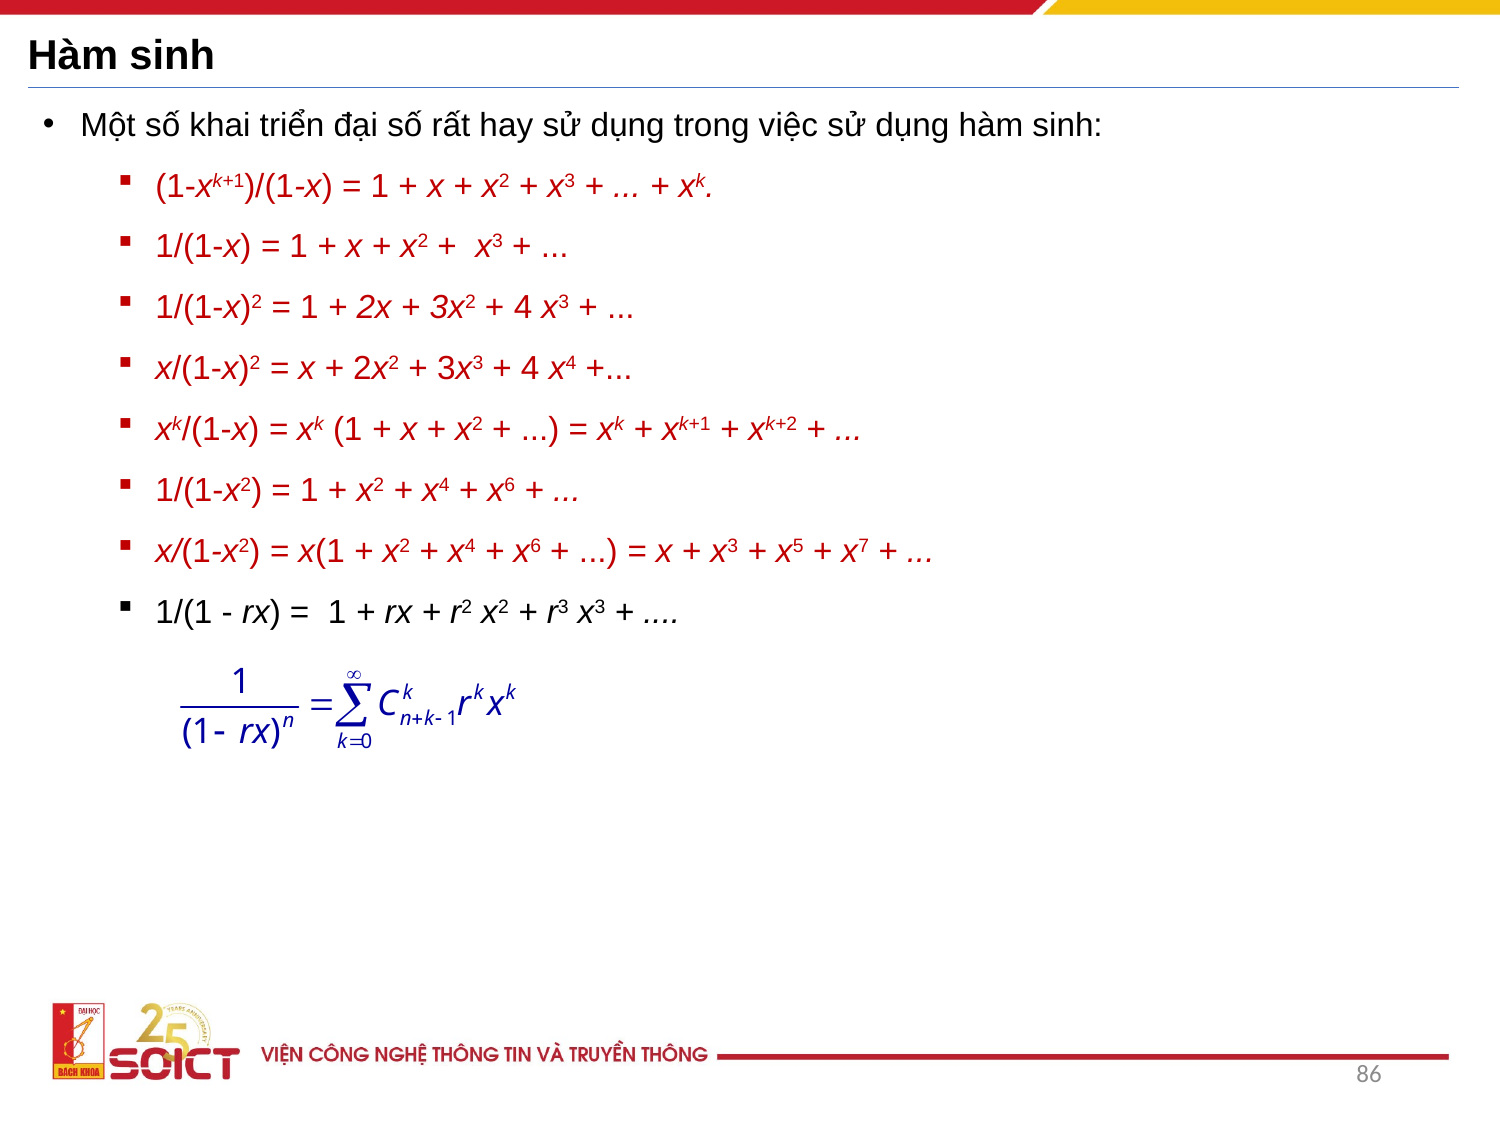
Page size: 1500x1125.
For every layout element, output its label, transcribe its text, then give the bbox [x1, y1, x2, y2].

list Một số khai triển đại số rất hay sử dụng trong việc sử dụng hàm sinh: (1-xk+1)/(1-x) = 1 + x + x2 + x3 + ... + xk. 1/(1-x) = 1 + x + x2 + x3 + ... 1/(1-x)2 = 1 + 2x + 3x2 + 4 x3 + ... x/(1-x)2 = x + 2x2 + 3x3 + 4 x4 +... xk/(1-x) = xk (1 + x + x2 + ...) = xk + xk+1 + xk+2 + ... 1/(1-x2) = 1 + x2 + x4 + x6 + ... x/(1-x2) = x(1 + x2 + x4 + x6 + ...) = x + x3 + x5 + x7 + ... 1/(1 - rx) = 1 + rx + r2 x2 + r3 x3 + .... [27, 99, 1459, 1013]
picture [0, 0, 1500, 1125]
title Hàm sinh [12, 24, 1362, 88]
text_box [174, 657, 525, 757]
slide_number 86 [1059, 1042, 1397, 1103]
